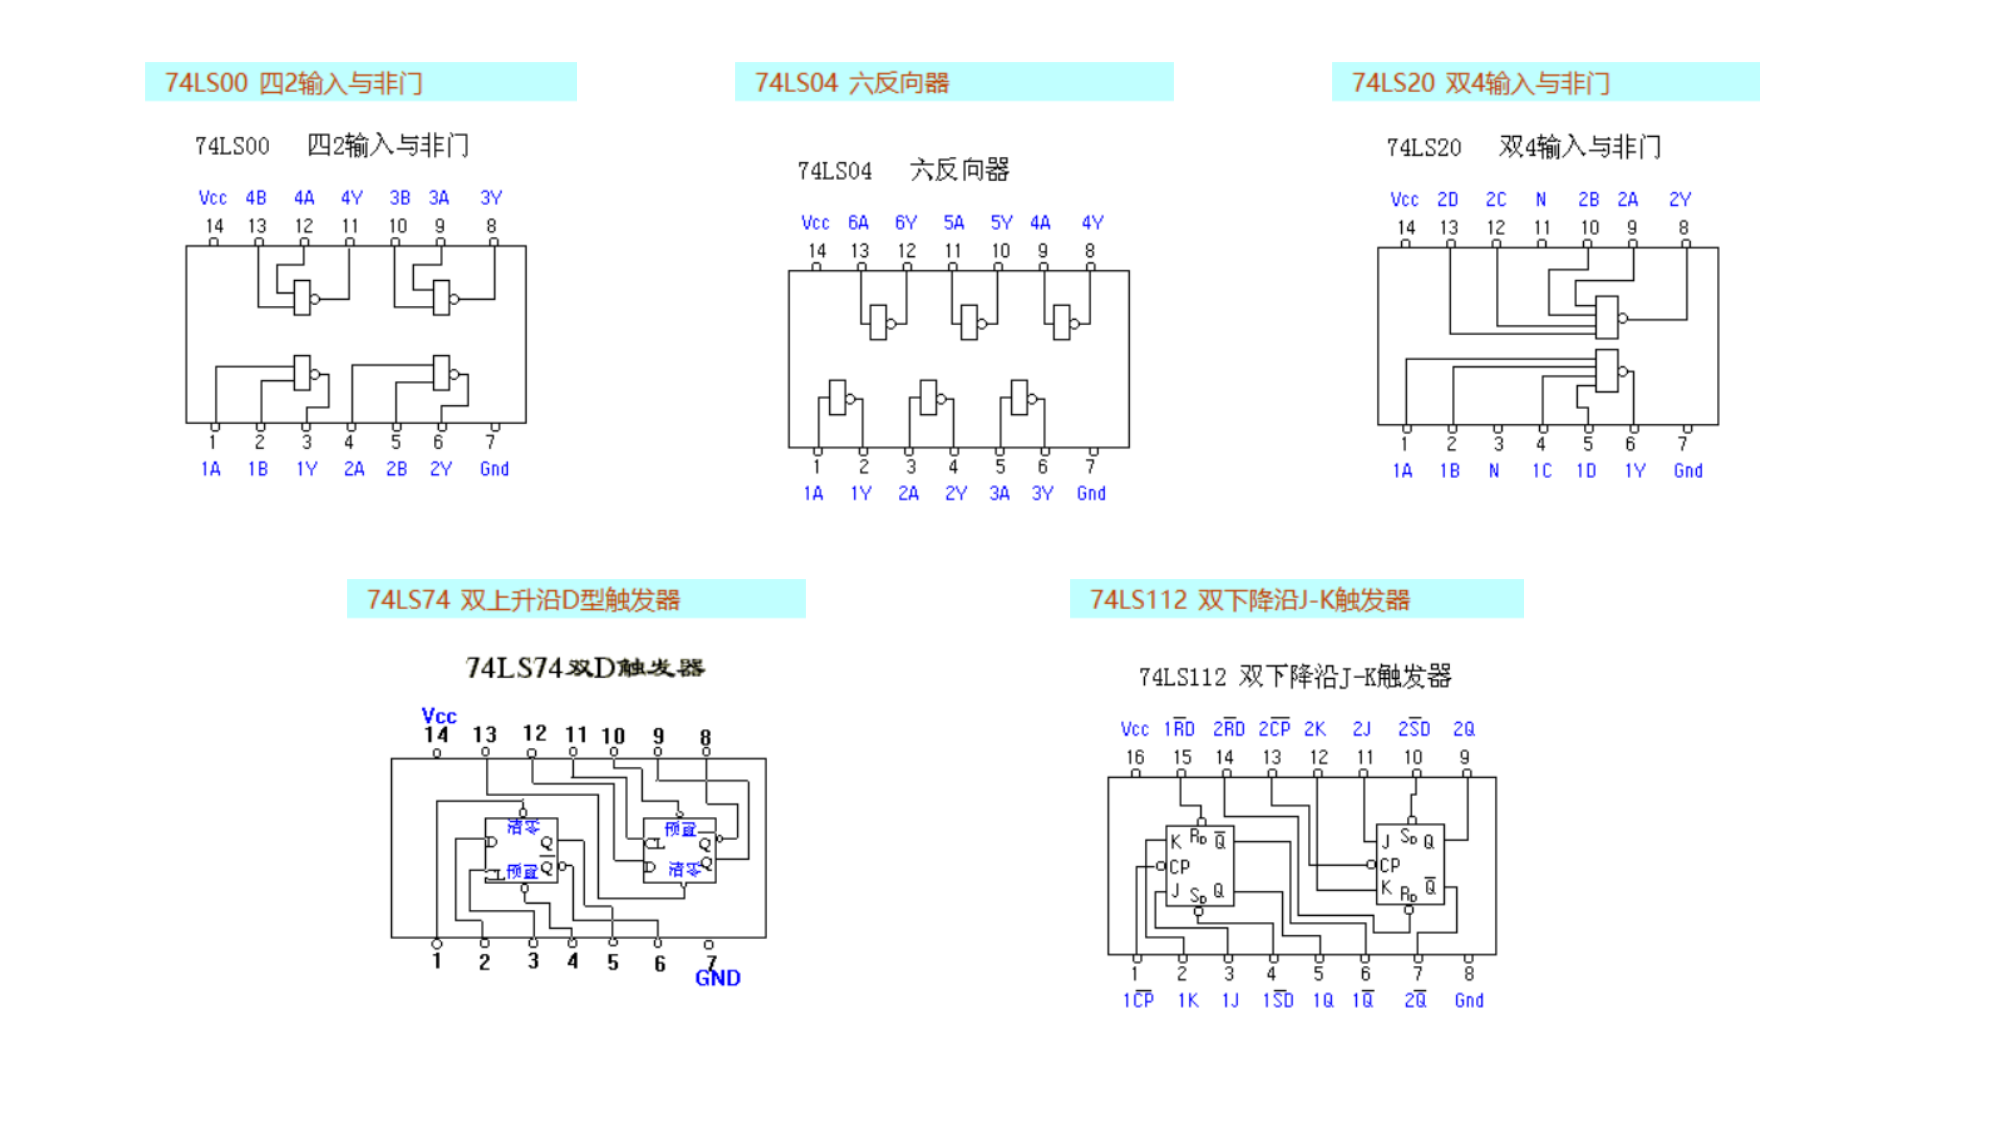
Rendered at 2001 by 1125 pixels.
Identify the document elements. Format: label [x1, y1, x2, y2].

picture [1332, 62, 1760, 528]
picture [735, 62, 1174, 533]
picture [347, 579, 806, 1008]
picture [1070, 579, 1524, 1039]
picture [145, 62, 577, 523]
